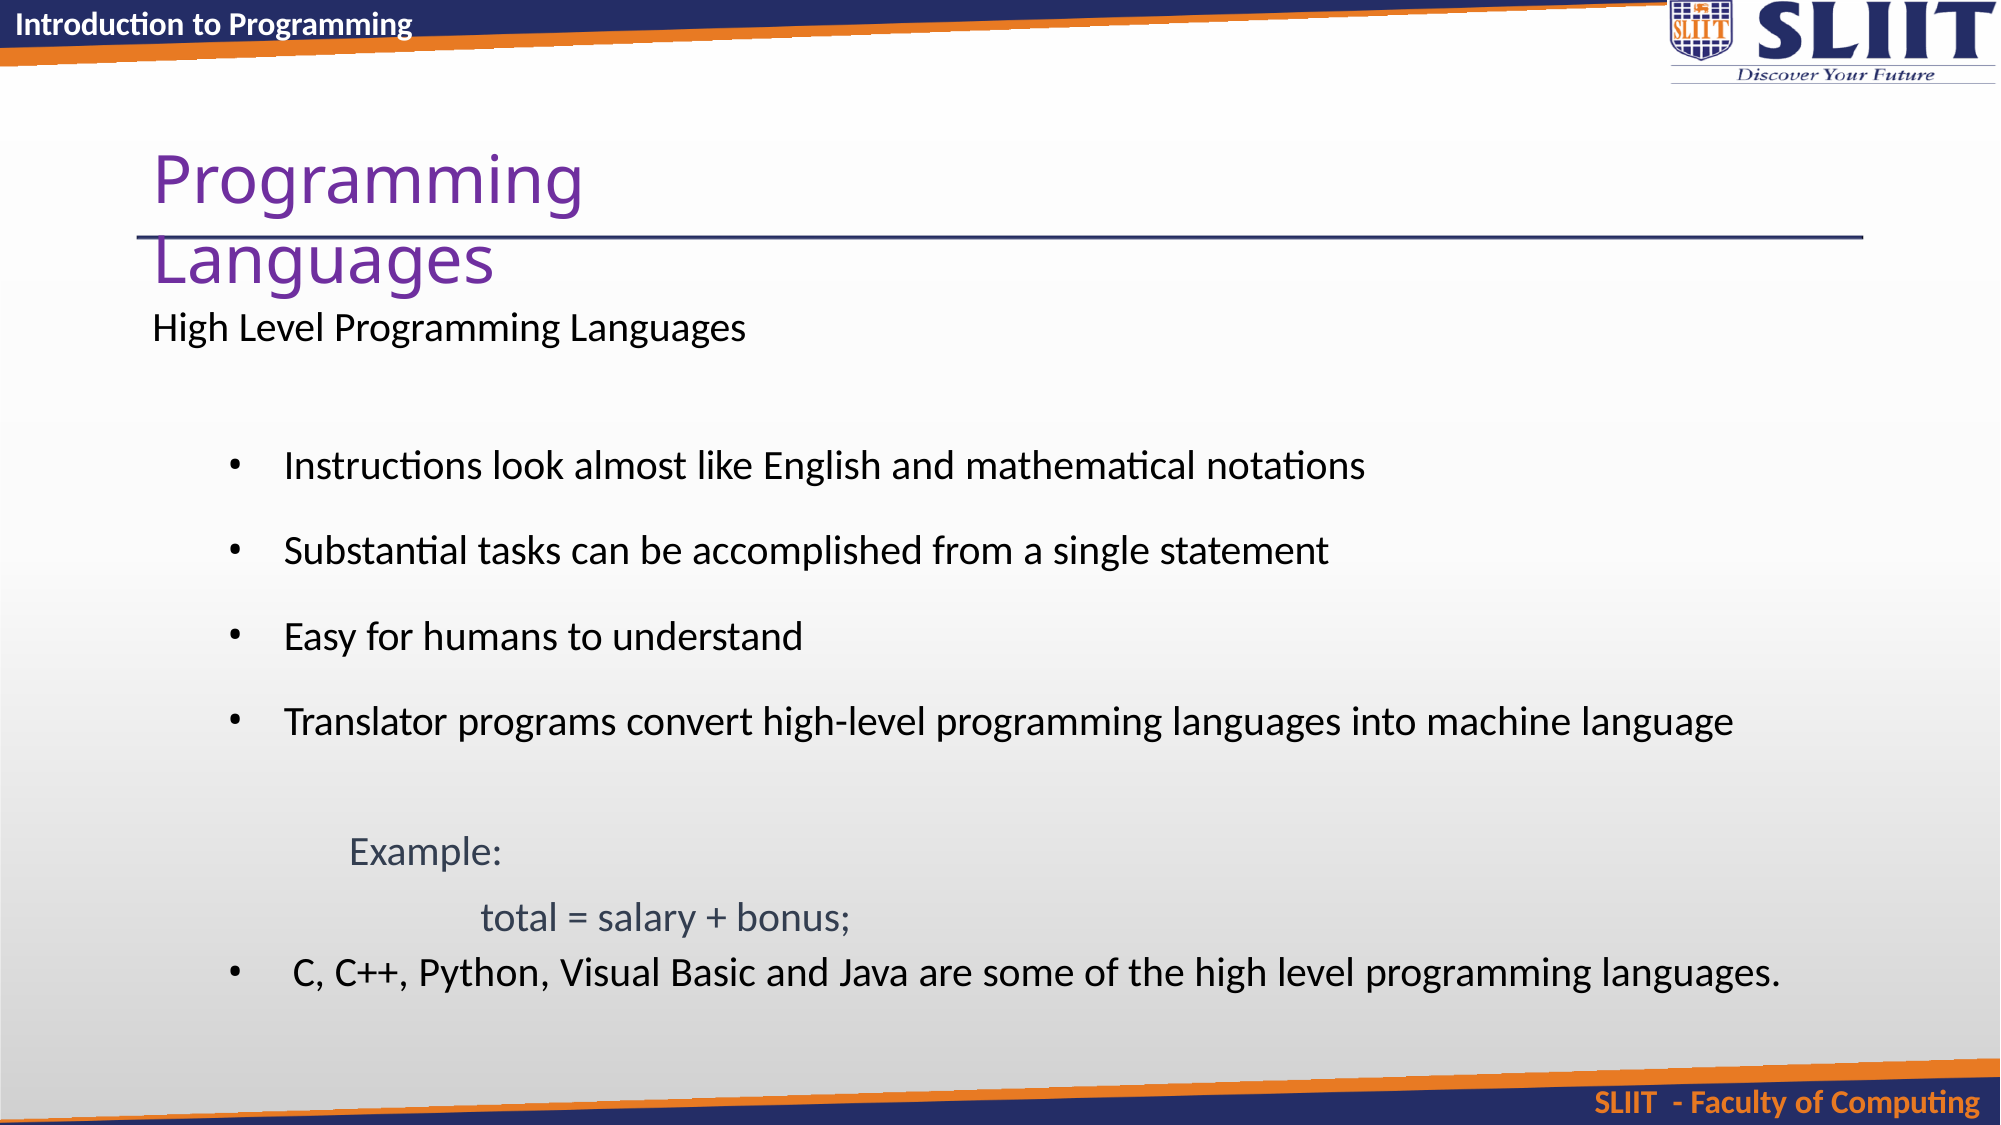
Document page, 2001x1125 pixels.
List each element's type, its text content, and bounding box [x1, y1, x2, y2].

text_box Introduction to Programming [12, 0, 421, 42]
title Programming Languages [150, 134, 812, 232]
text_box High Level Programming Languages Instructions look almost like English and mathematical notations Substantial tasks can be accomplished from a single statement Easy for humans to understand Translator programs convert high-level programming languages into machine language Example: total = salary + bonus; C, C++, Python, Visual Basic and Java are some of the high level programming languages. [150, 297, 1787, 995]
picture [0, 0, 2000, 1125]
footer SLIIT - Faculty of Computing [1592, 1086, 1988, 1125]
title Programming Languages [150, 251, 812, 297]
